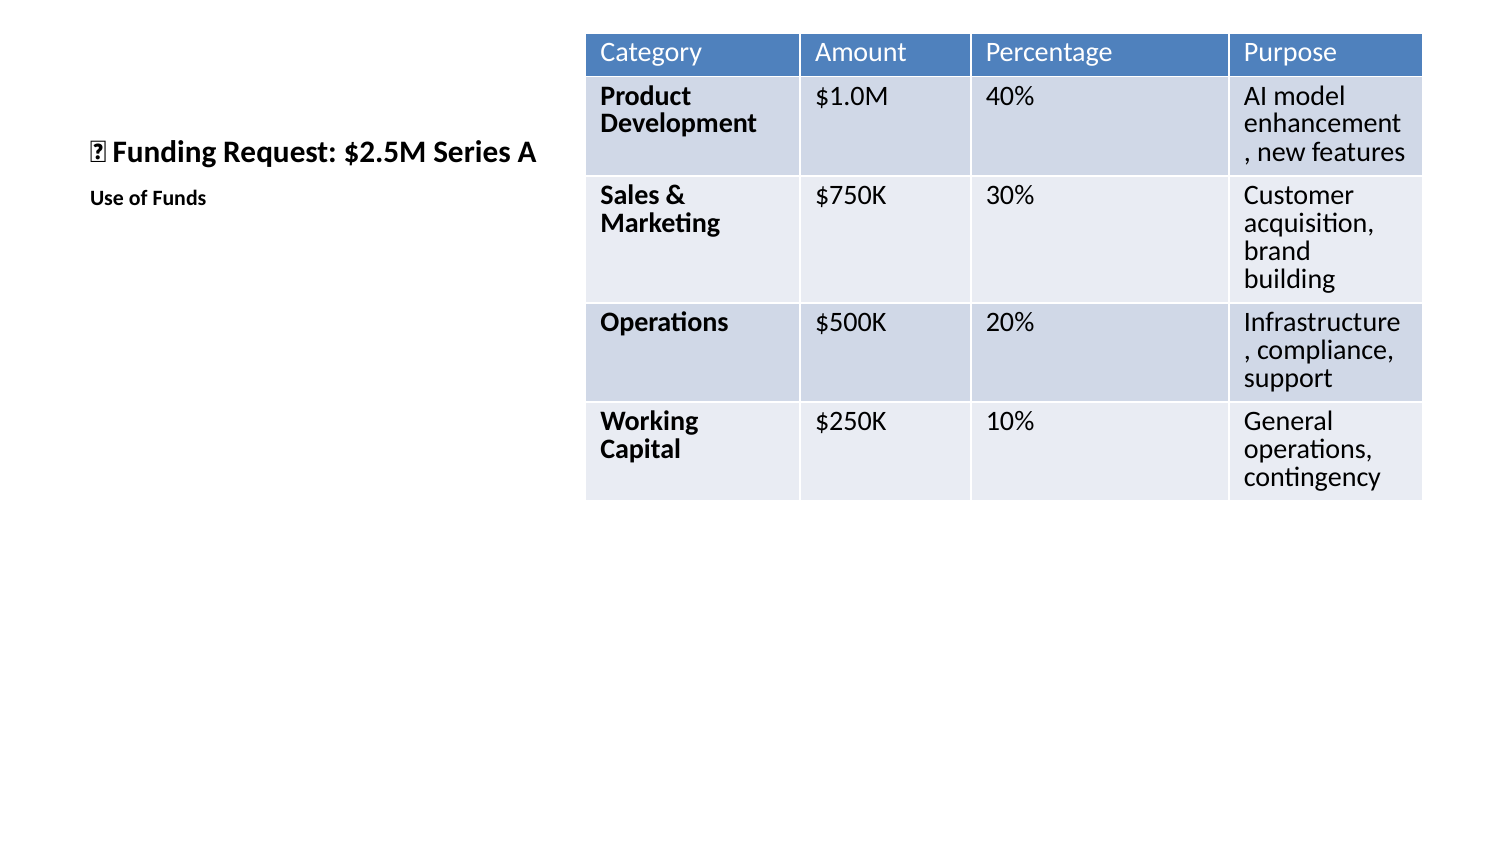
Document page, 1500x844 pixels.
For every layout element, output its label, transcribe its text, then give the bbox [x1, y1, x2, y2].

table_cell $1.0M [801, 77, 970, 175]
table_cell AI model enhancement, new features [1230, 77, 1422, 175]
table_cell $500K [801, 304, 970, 401]
table_cell 20% [972, 304, 1228, 401]
table_cell Product Development [586, 77, 799, 175]
table_cell 10% [972, 403, 1228, 500]
table_cell Infrastructure, compliance, support [1230, 304, 1422, 401]
table_cell $750K [801, 177, 970, 302]
table_cell General operations, contingency [1230, 403, 1422, 500]
table_header Percentage [972, 34, 1228, 76]
table_cell Working Capital [586, 403, 799, 500]
table_header Category [586, 34, 799, 76]
table_cell $250K [801, 403, 970, 500]
table_cell Sales & Marketing [586, 177, 799, 302]
table_cell 30% [972, 177, 1228, 302]
table_header Purpose [1230, 34, 1422, 76]
list Use of Funds [75, 176, 569, 754]
table_cell Operations [586, 304, 799, 401]
table_cell Customer acquisition, brand building [1230, 177, 1422, 302]
table_cell 40% [972, 77, 1228, 175]
table_header Amount [801, 34, 970, 76]
title 💵 Funding Request: $2.5M Series A [75, 33, 569, 176]
